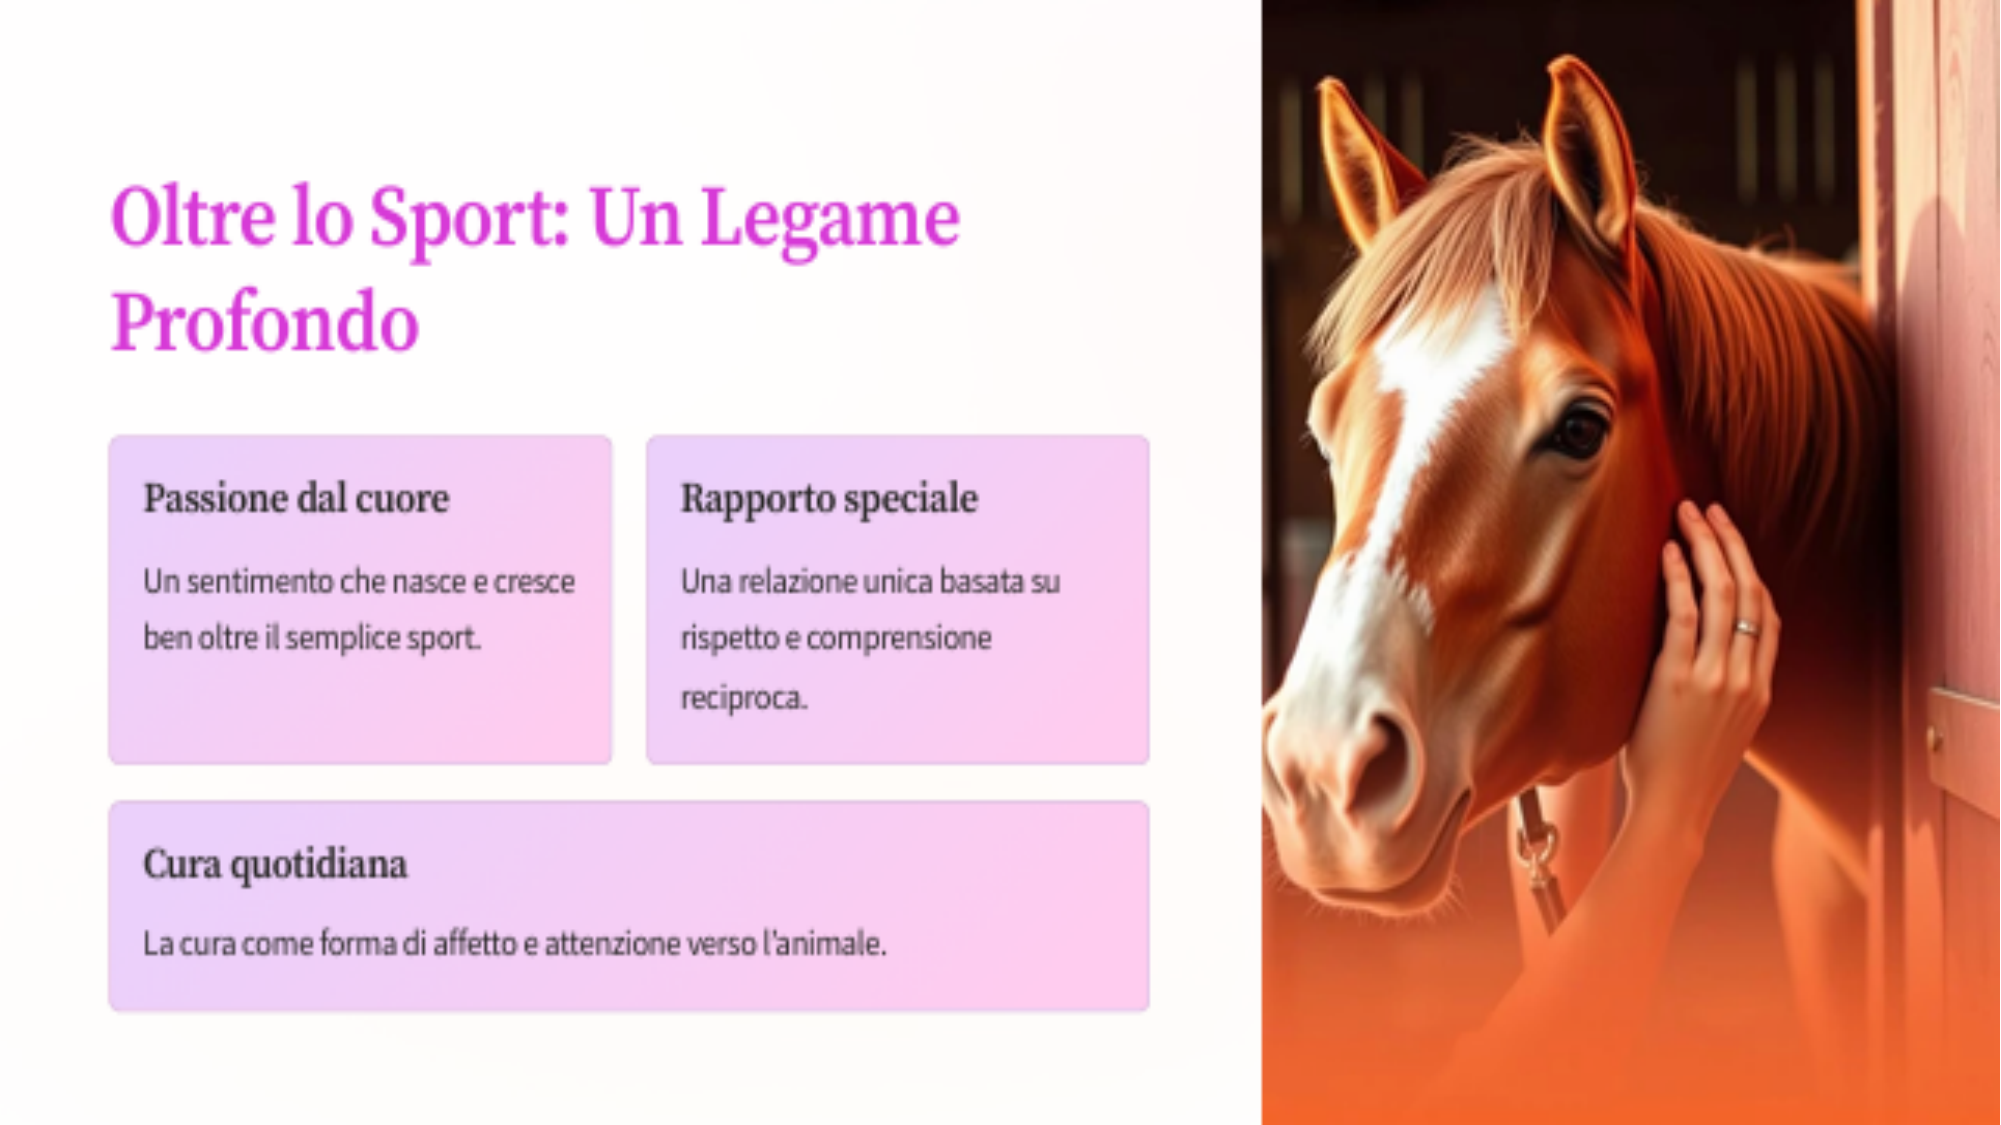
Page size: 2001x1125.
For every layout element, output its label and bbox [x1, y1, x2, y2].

list [0, 0, 2000, 1125]
